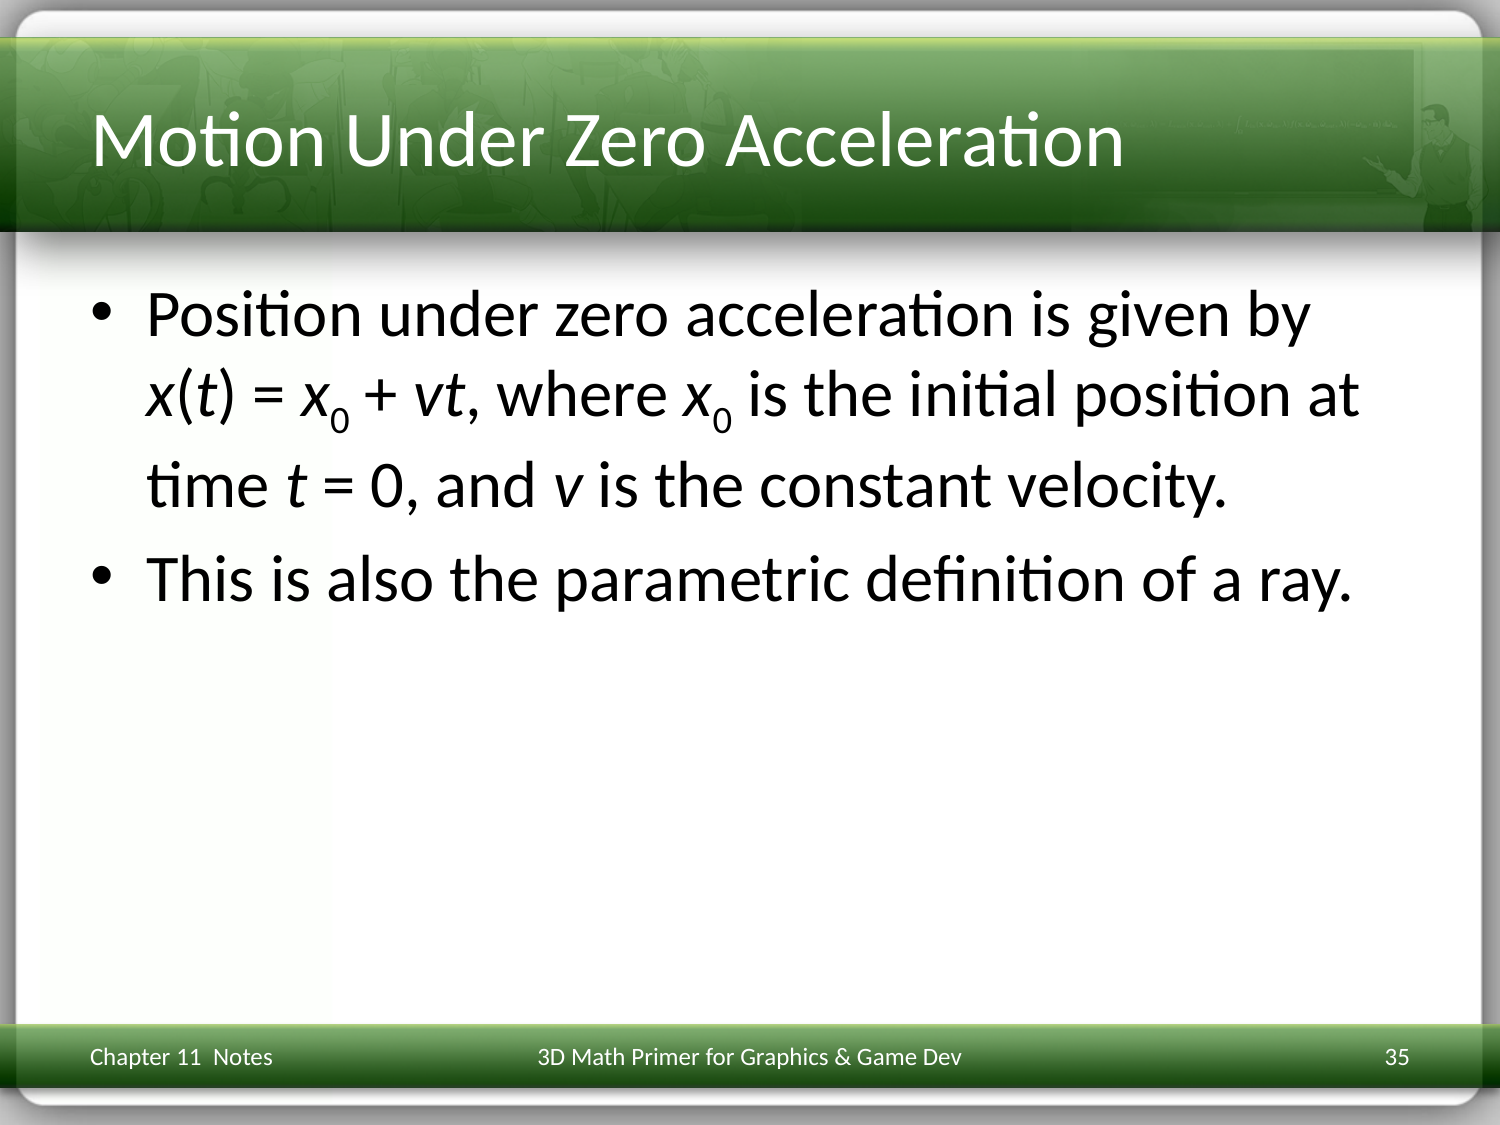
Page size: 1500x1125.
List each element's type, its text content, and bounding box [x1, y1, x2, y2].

list Position under zero acceleration is given by x(t) = x0 + vt, where x0 is the initial position at time t = 0, and v is the constant velocity. This is also the parametric definition of a ray. [75, 262, 1425, 1005]
slide_number 35 [1074, 1025, 1425, 1085]
footer 3D Math Primer for Graphics & Game Dev [512, 1025, 988, 1085]
title Motion Under Zero Acceleration [75, 37, 1188, 233]
slide_number Chapter 11 Notes [75, 1025, 425, 1085]
picture [0, 0, 1500, 1125]
